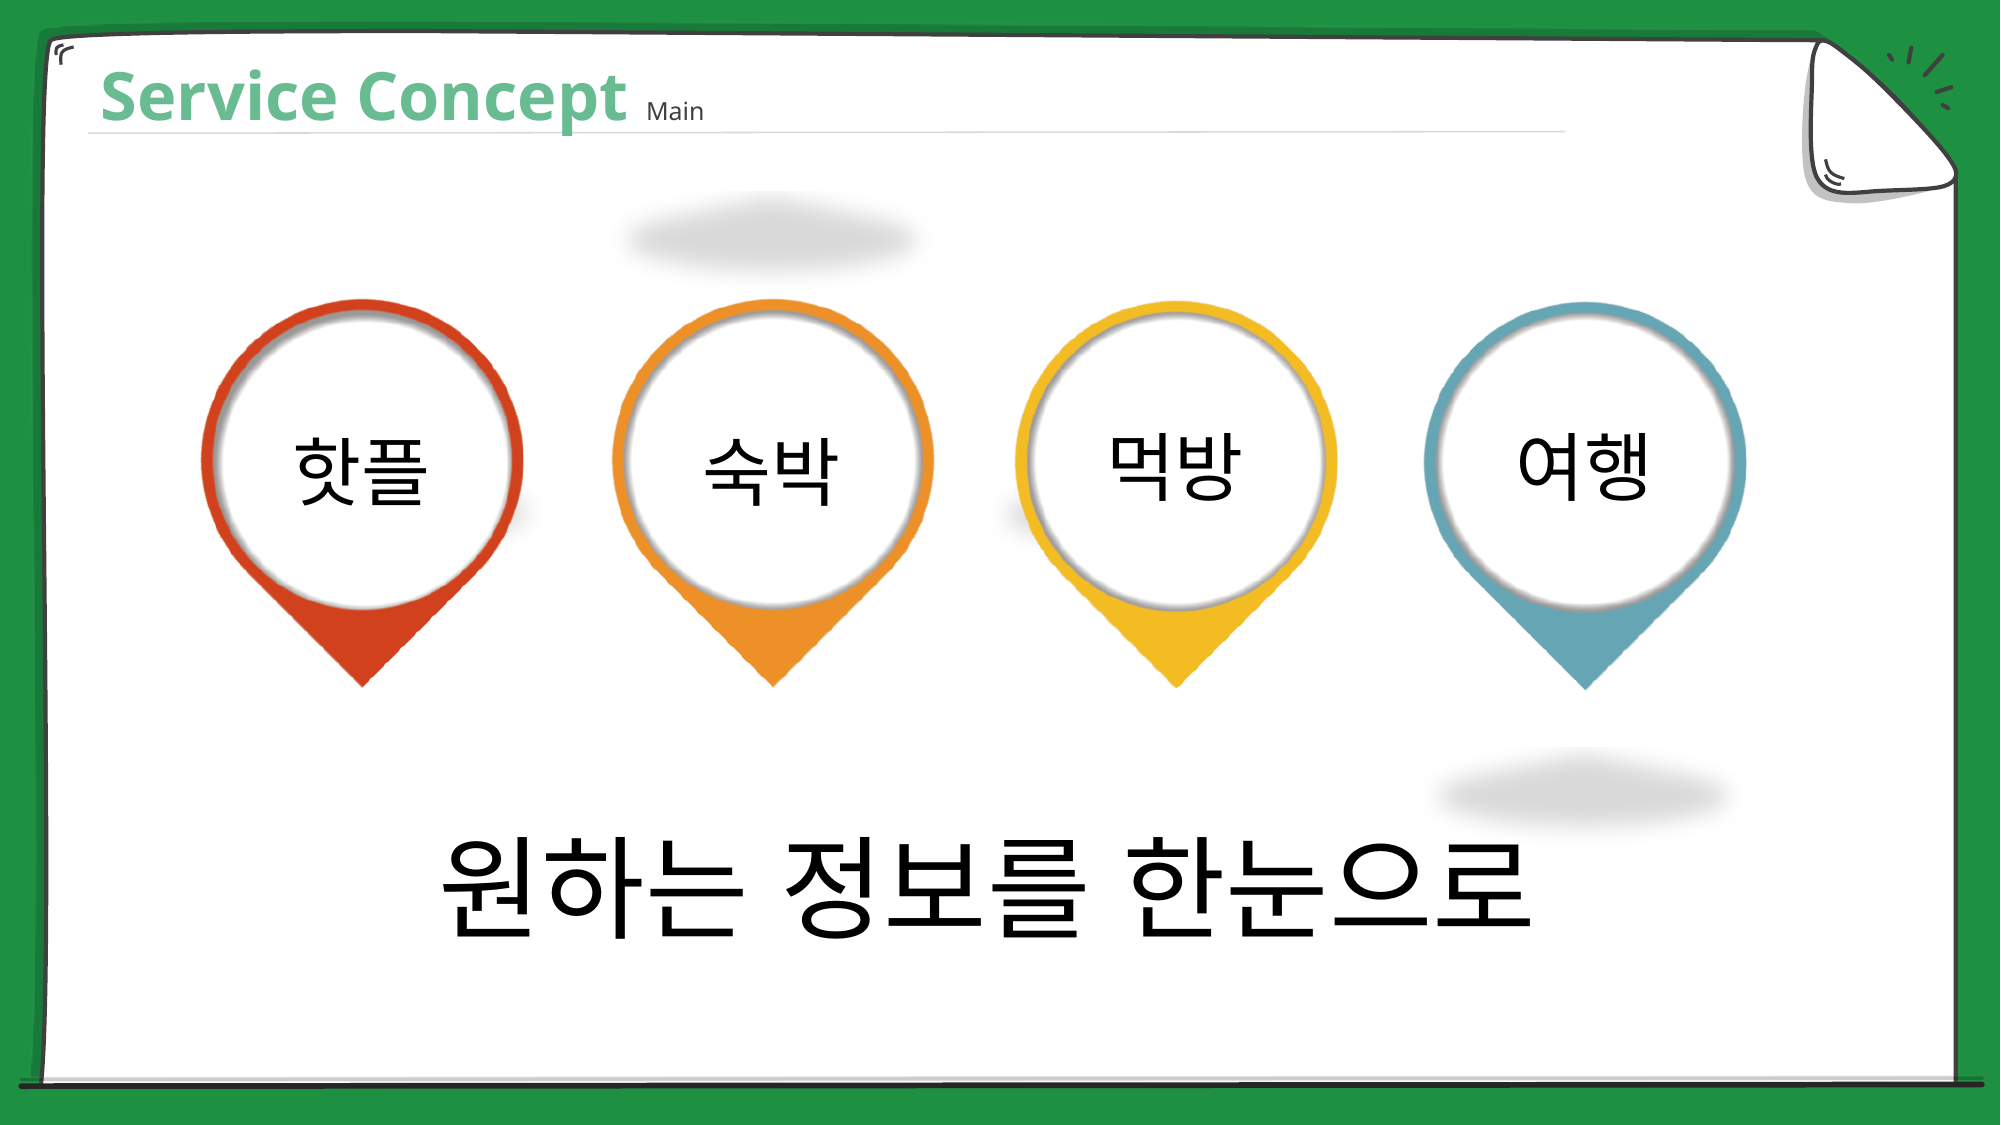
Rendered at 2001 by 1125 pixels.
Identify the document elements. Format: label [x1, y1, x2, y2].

picture [1012, 300, 1337, 626]
picture [610, 298, 935, 624]
picture [198, 298, 523, 624]
picture [1420, 302, 1750, 633]
text_box [21, 31, 1982, 1087]
text_box [1888, 47, 1952, 109]
